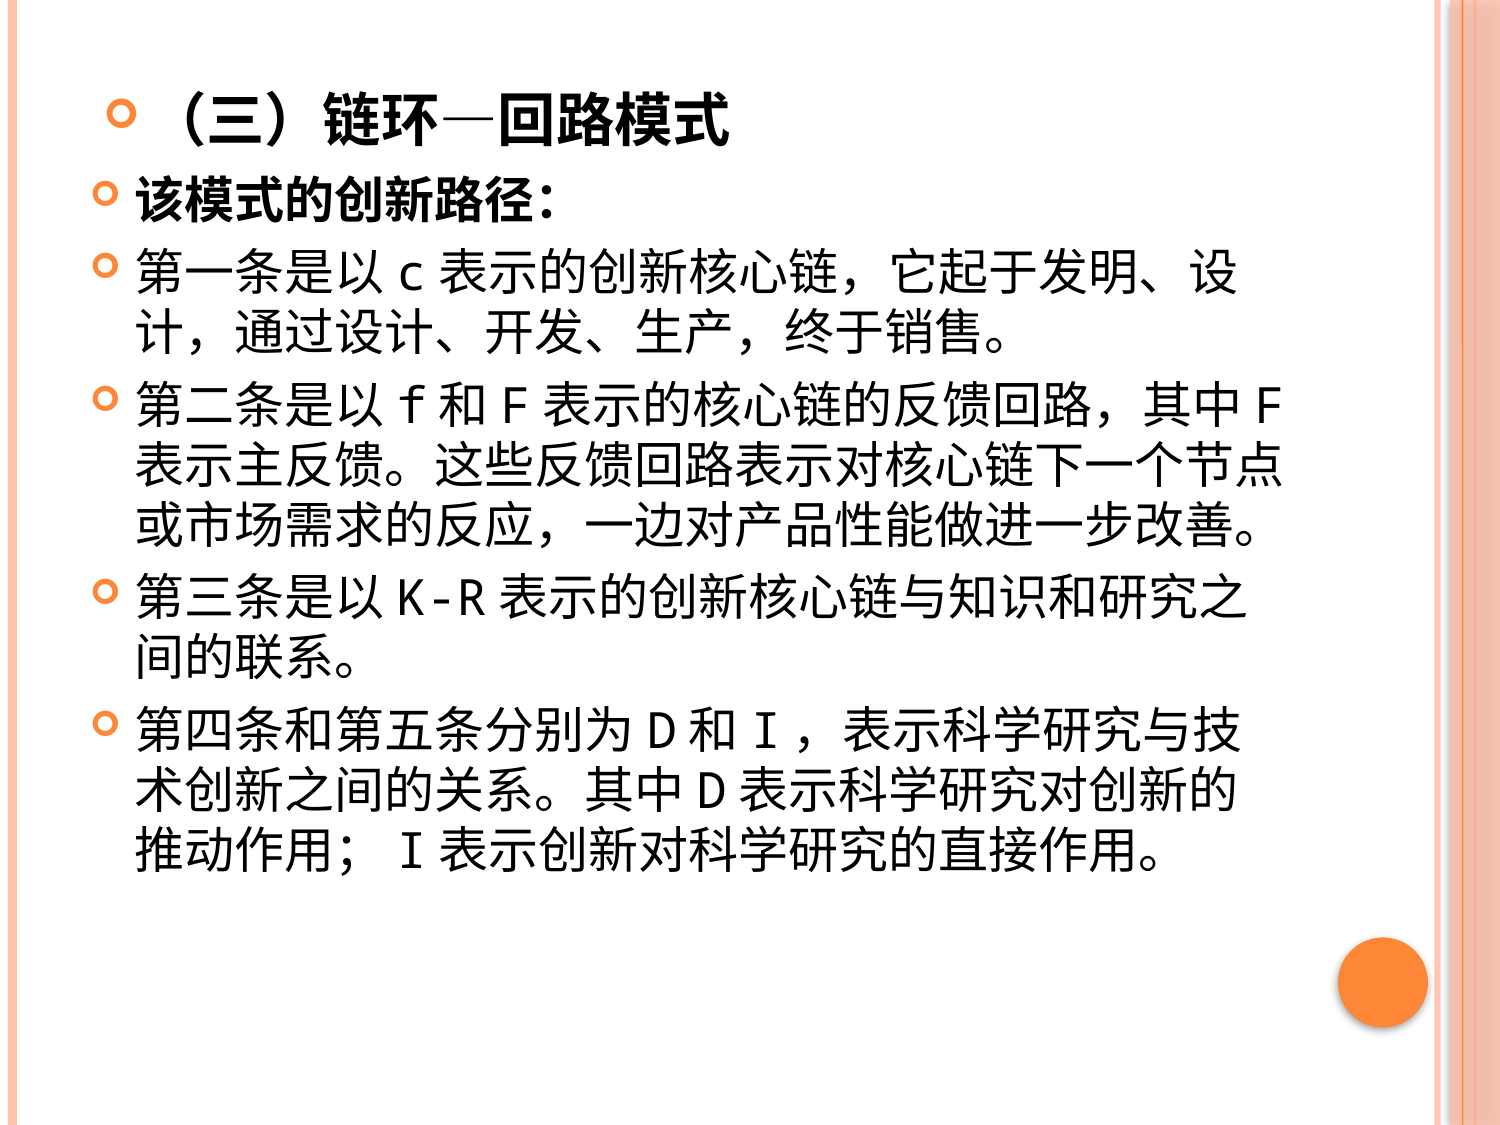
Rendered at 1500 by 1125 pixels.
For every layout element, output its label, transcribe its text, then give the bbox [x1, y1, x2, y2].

title （三）链环—回路模式 [88, 42, 1314, 162]
list 该模式的创新路径： 第一条是以c表示的创新核心链，它起于发明、设计，通过设计、开发、生产，终于销售。 第二条是以f和F表示的核心链的反馈回路，其中F表示主反馈。这些反馈回路表示对核心链下一个节点或市场需求的反应，一边对产品性能做进一步改善。 第三条是以K-R表示的创新核心链与知识和研究之间的联系。 第四条和第五条分别为D和I，表示科学研究与技术创新之间的关系。其中D表示科学研究对创新的推动作用；I表示创新对科学研究的直接作用。 [75, 160, 1300, 1062]
